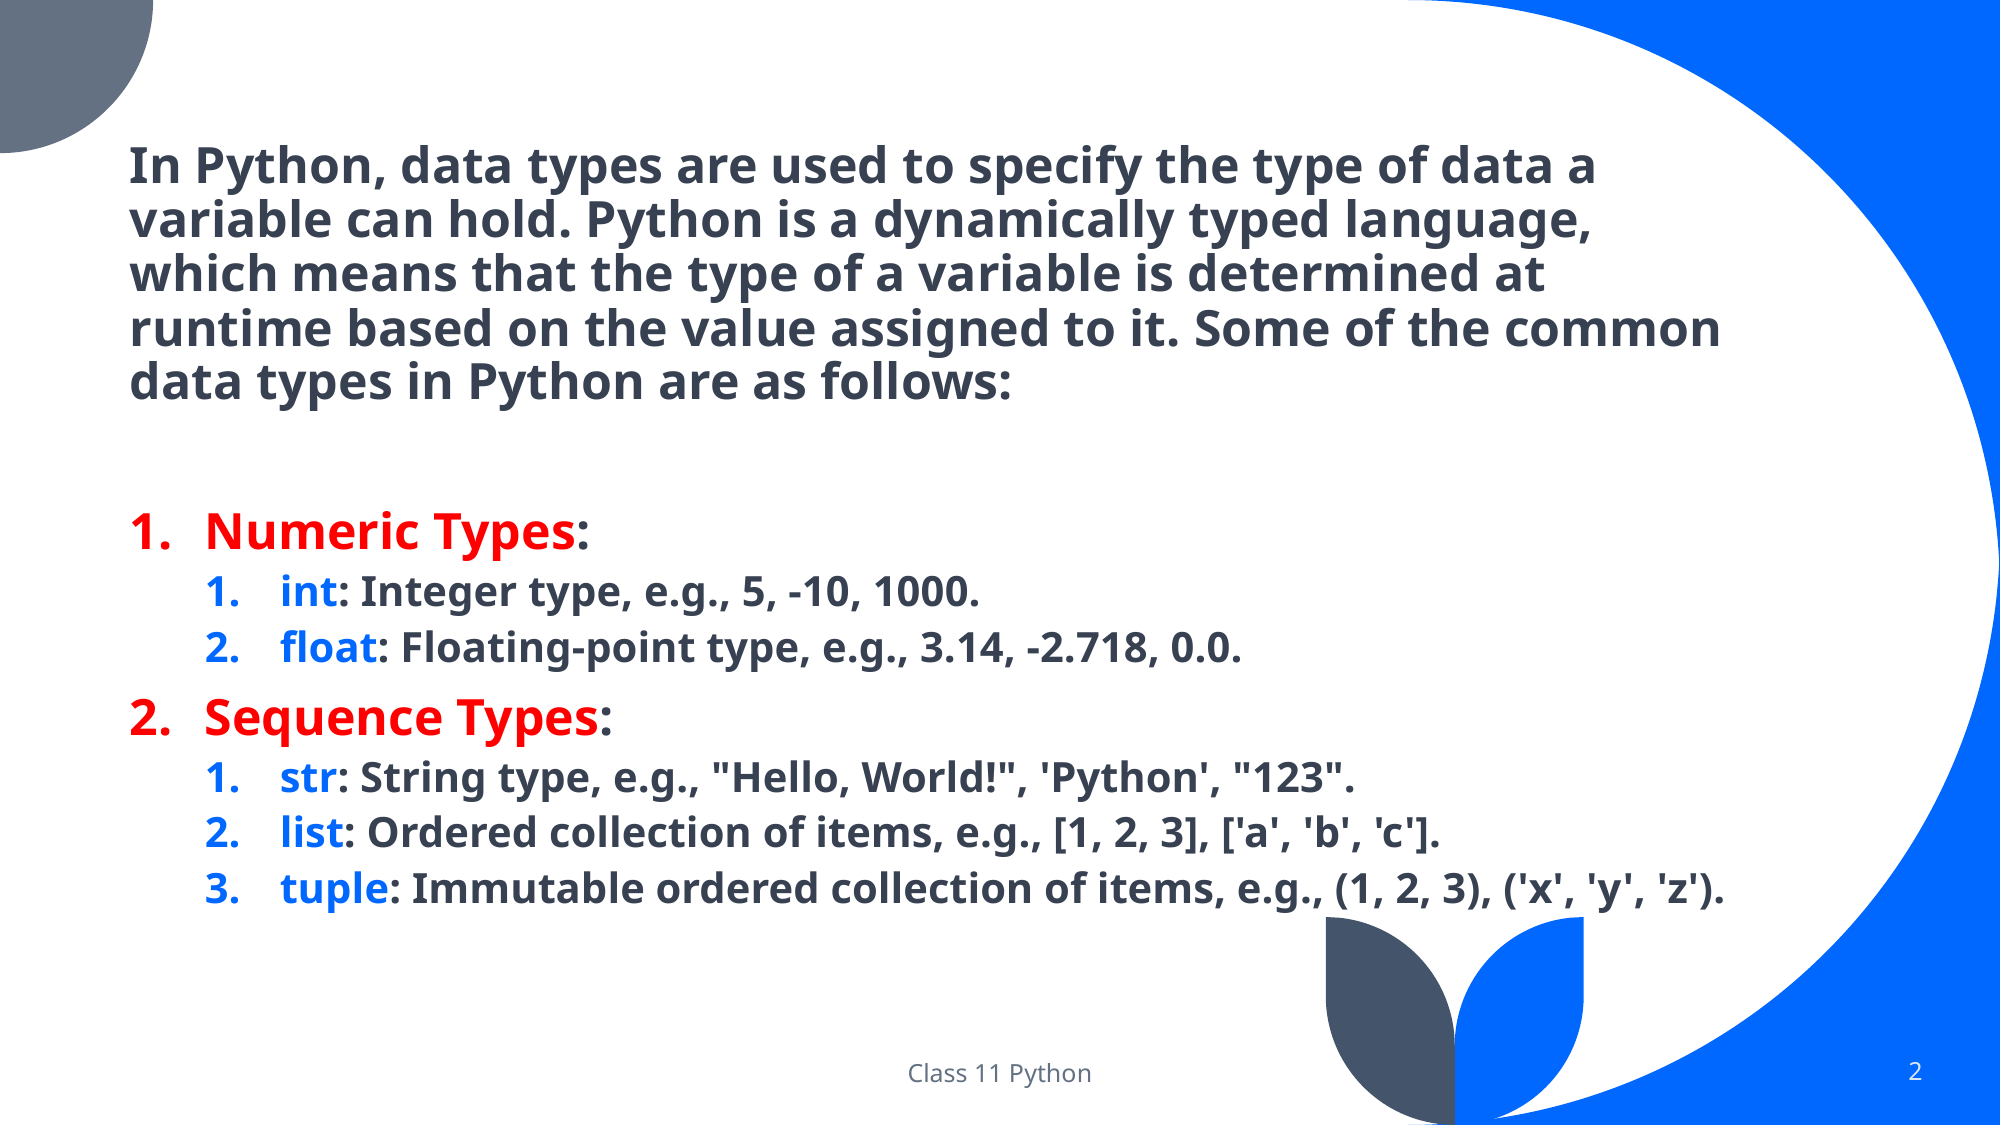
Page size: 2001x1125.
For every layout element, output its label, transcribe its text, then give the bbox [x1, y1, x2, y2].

footer Class 11 Python [662, 1042, 1338, 1103]
list In Python, data types are used to specify the type of data a variable can hold. Python is a dynamically typed language, which means that the type of a variable is determined at runtime based on the value assigned to it. Some of the common data types in Python are as follows: Numeric Types: int: Integer type, e.g., 5, -10, 1000. float: Floating-point type, e.g., 3.14, -2.718, 0.0. Sequence Types: str: String type, e.g., "Hello, World!", 'Python', "123". list: Ordered collection of items, e.g., [1, 2, 3], ['a', 'b', 'c']. tuple: Immutable ordered collection of items, e.g., (1, 2, 3), ('x', 'y', 'z'). [114, 133, 1770, 916]
slide_number 2 [1665, 1042, 1938, 1103]
